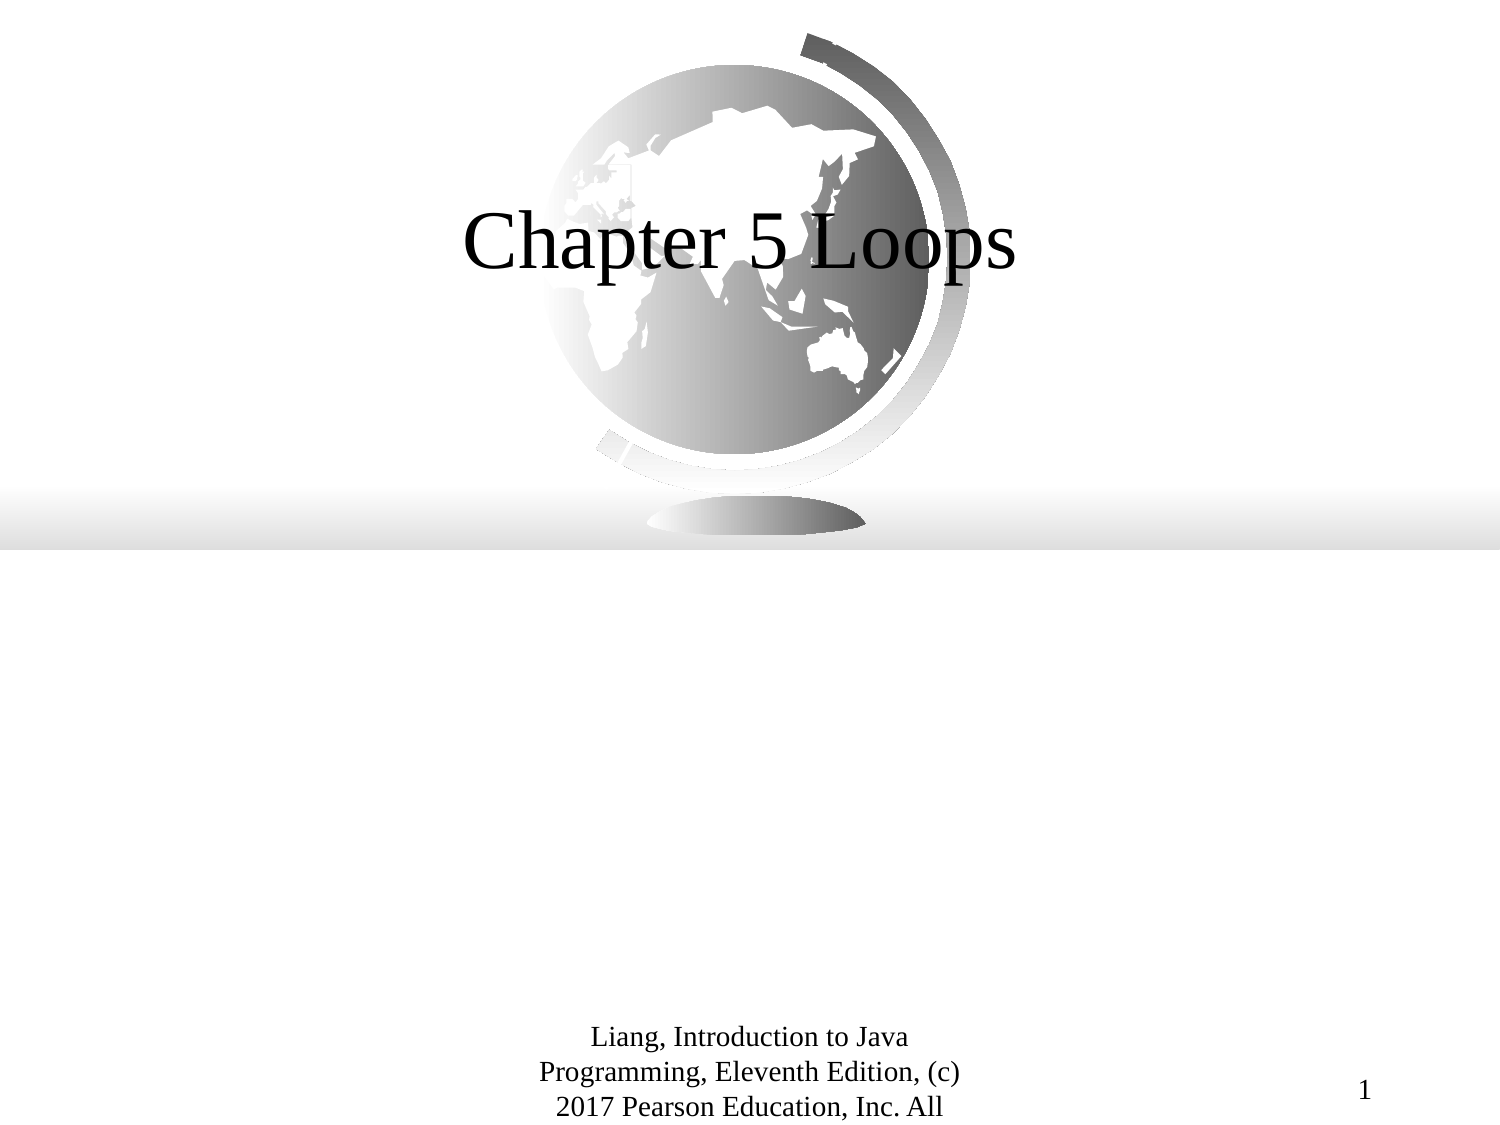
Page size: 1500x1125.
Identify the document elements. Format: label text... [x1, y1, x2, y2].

title Chapter 5 Loops [57, 140, 1425, 330]
footer Liang, Introduction to Java Programming, Eleventh Edition, (c) 2017 Pearson Education, Inc. All rights reserved. [512, 1050, 988, 1125]
slide_number 1 [1074, 1050, 1388, 1125]
